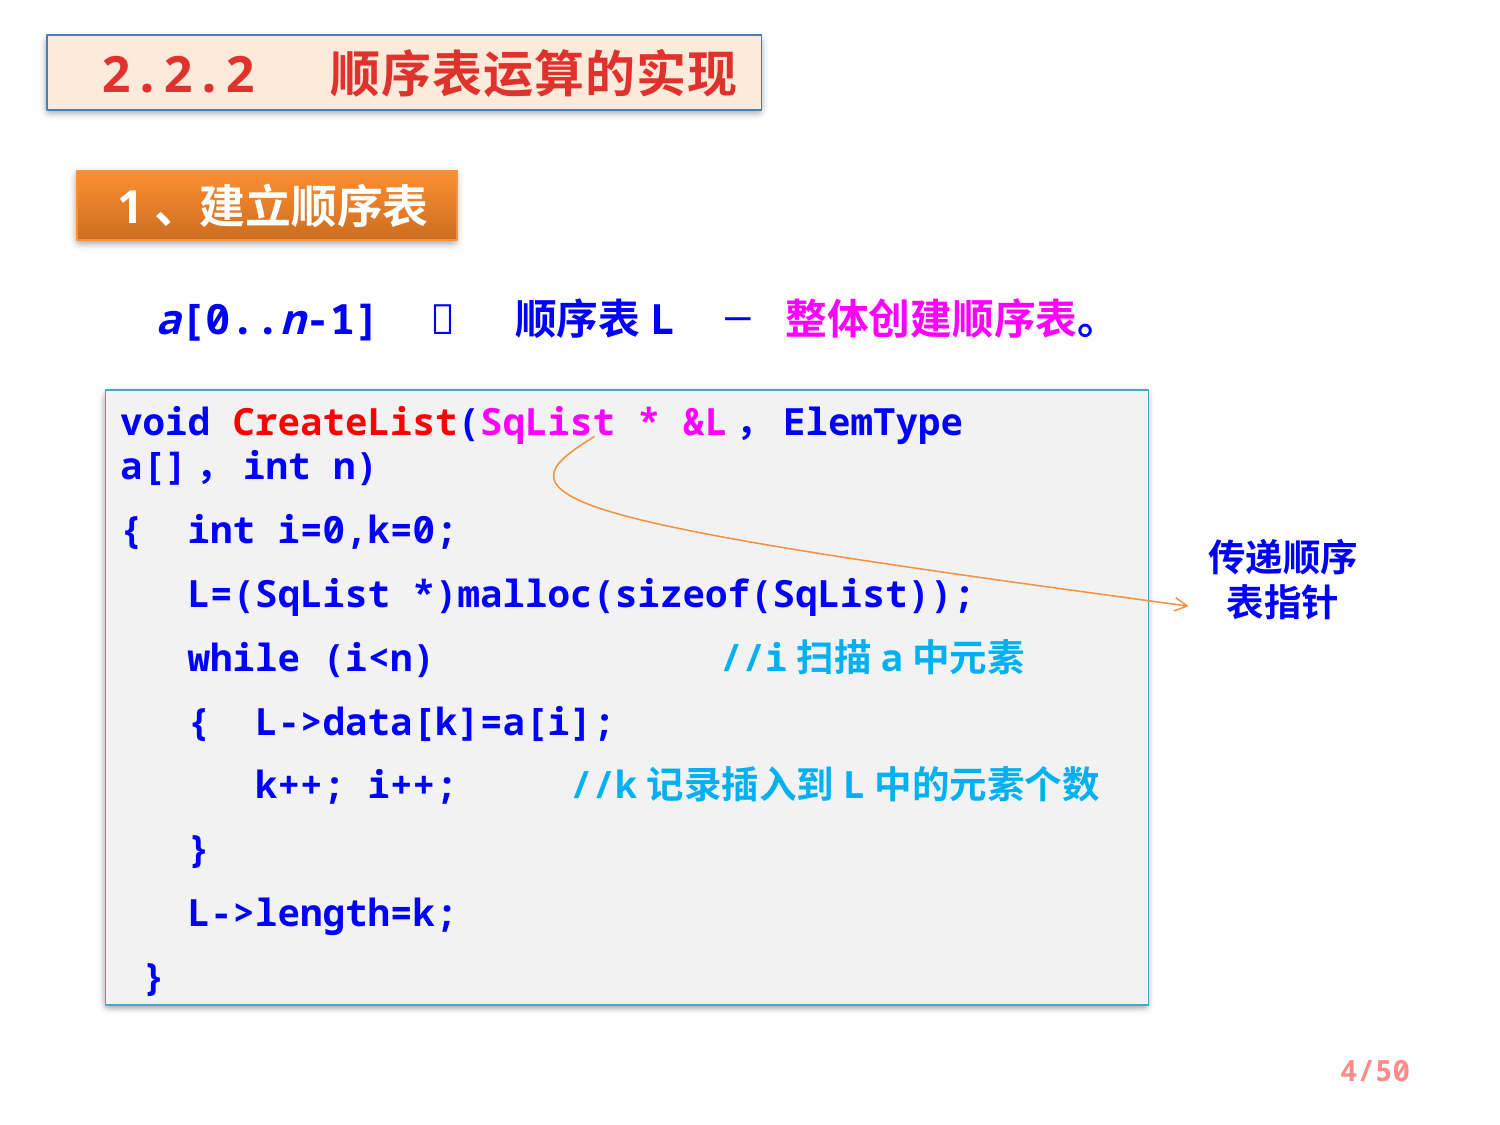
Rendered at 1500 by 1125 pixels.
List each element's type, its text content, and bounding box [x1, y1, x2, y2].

text_box 2.2.2 顺序表运算的实现 [46, 34, 762, 111]
slide_number 4/50 [1074, 1042, 1425, 1103]
text_box 传递顺序表指针 [1189, 526, 1377, 632]
text_box a[0..n-1]  顺序表L ─ 整体创建顺序表。 [140, 275, 1149, 351]
text_box [552, 435, 1189, 612]
text_box 1、建立顺序表 [76, 170, 458, 241]
text_box void CreateList(SqList * &L，ElemType a[]，int n) { int i=0,k=0; L=(SqList *)malloc(sizeof(SqList)); while (i<n) //i扫描a中元素 { L->data[k]=a[i]; k++; i++; //k记录插入到L中的元素个数 } L->length=k; } [105, 389, 1149, 1006]
